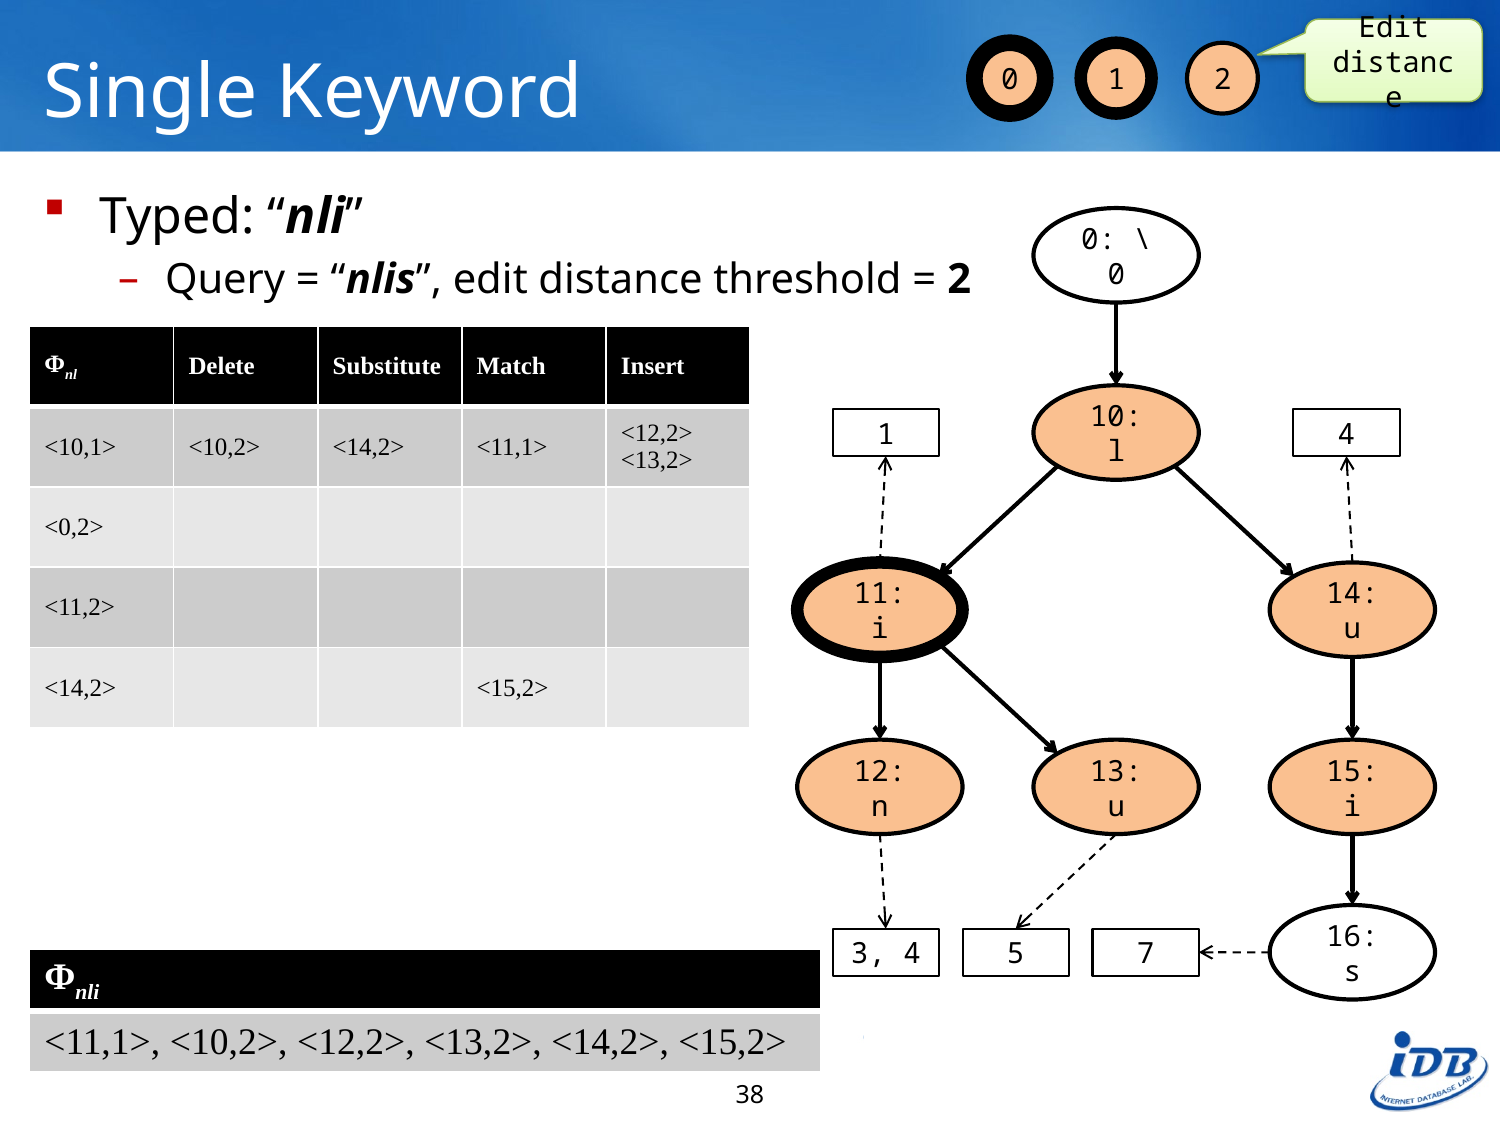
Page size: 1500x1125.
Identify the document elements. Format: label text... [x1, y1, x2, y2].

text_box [1015, 833, 1117, 929]
text_box 5 [960, 927, 1071, 978]
text_box 1 [831, 407, 941, 458]
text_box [1174, 465, 1295, 577]
text_box 15: i [1267, 737, 1438, 837]
table_cell [319, 648, 461, 727]
table_cell [463, 568, 605, 647]
table_header Substitute [319, 327, 461, 404]
table_cell [319, 488, 461, 566]
table_cell [174, 568, 317, 647]
table_cell [174, 488, 317, 566]
table_cell [607, 488, 749, 566]
table_cell <11,1> [463, 409, 605, 486]
table_cell <11,1>, <10,2>, <12,2>, <13,2>, <14,2>, <15,2> [30, 1014, 820, 1071]
table_cell <10,1> [30, 409, 173, 486]
text_box 4 [1291, 407, 1402, 458]
text_box 10: l [1031, 383, 1201, 482]
text_box 3, 4 [831, 927, 941, 978]
table_header Φnl [30, 327, 173, 404]
text_box 12: n [795, 737, 965, 837]
text_box 14: u [1267, 560, 1438, 659]
text_box 11: i [795, 560, 965, 659]
table_cell [463, 488, 605, 566]
table_cell <0,2> [30, 488, 173, 566]
text_box 2 [1184, 40, 1260, 116]
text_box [879, 455, 886, 563]
table_cell [607, 568, 749, 647]
table_cell <15,2> [463, 648, 605, 727]
picture [0, 0, 1500, 1125]
table_cell <10,2> [174, 409, 317, 486]
text_box Edit distance [1256, 18, 1484, 103]
table_cell [607, 648, 749, 727]
text_box 0 [972, 40, 1048, 116]
table_cell <14,2> [319, 409, 461, 486]
slide_number 38 [697, 1078, 803, 1114]
table_cell [174, 648, 317, 727]
text_box 13: u [1031, 737, 1201, 837]
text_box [879, 833, 886, 929]
title Single Keyword [28, 23, 1472, 153]
text_box 1 [1078, 40, 1154, 116]
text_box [1346, 455, 1353, 563]
table_header Insert [607, 327, 749, 404]
table_cell <14,2> [30, 648, 173, 727]
table_cell <12,2> <13,2> [607, 409, 749, 486]
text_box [938, 642, 1058, 754]
list Typed: “nli” Query = “nlis”, edit distance threshold = 2 [28, 175, 1472, 1067]
text_box 0: \0 [1031, 205, 1201, 305]
table_header Delete [174, 327, 317, 404]
table_header Φnli [30, 950, 820, 1008]
table_cell <11,2> [30, 568, 173, 647]
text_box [938, 465, 1058, 577]
table_header Match [463, 327, 605, 404]
text_box 16: s [1267, 903, 1438, 1002]
table_cell [319, 568, 461, 647]
text_box 7 [1090, 927, 1201, 978]
